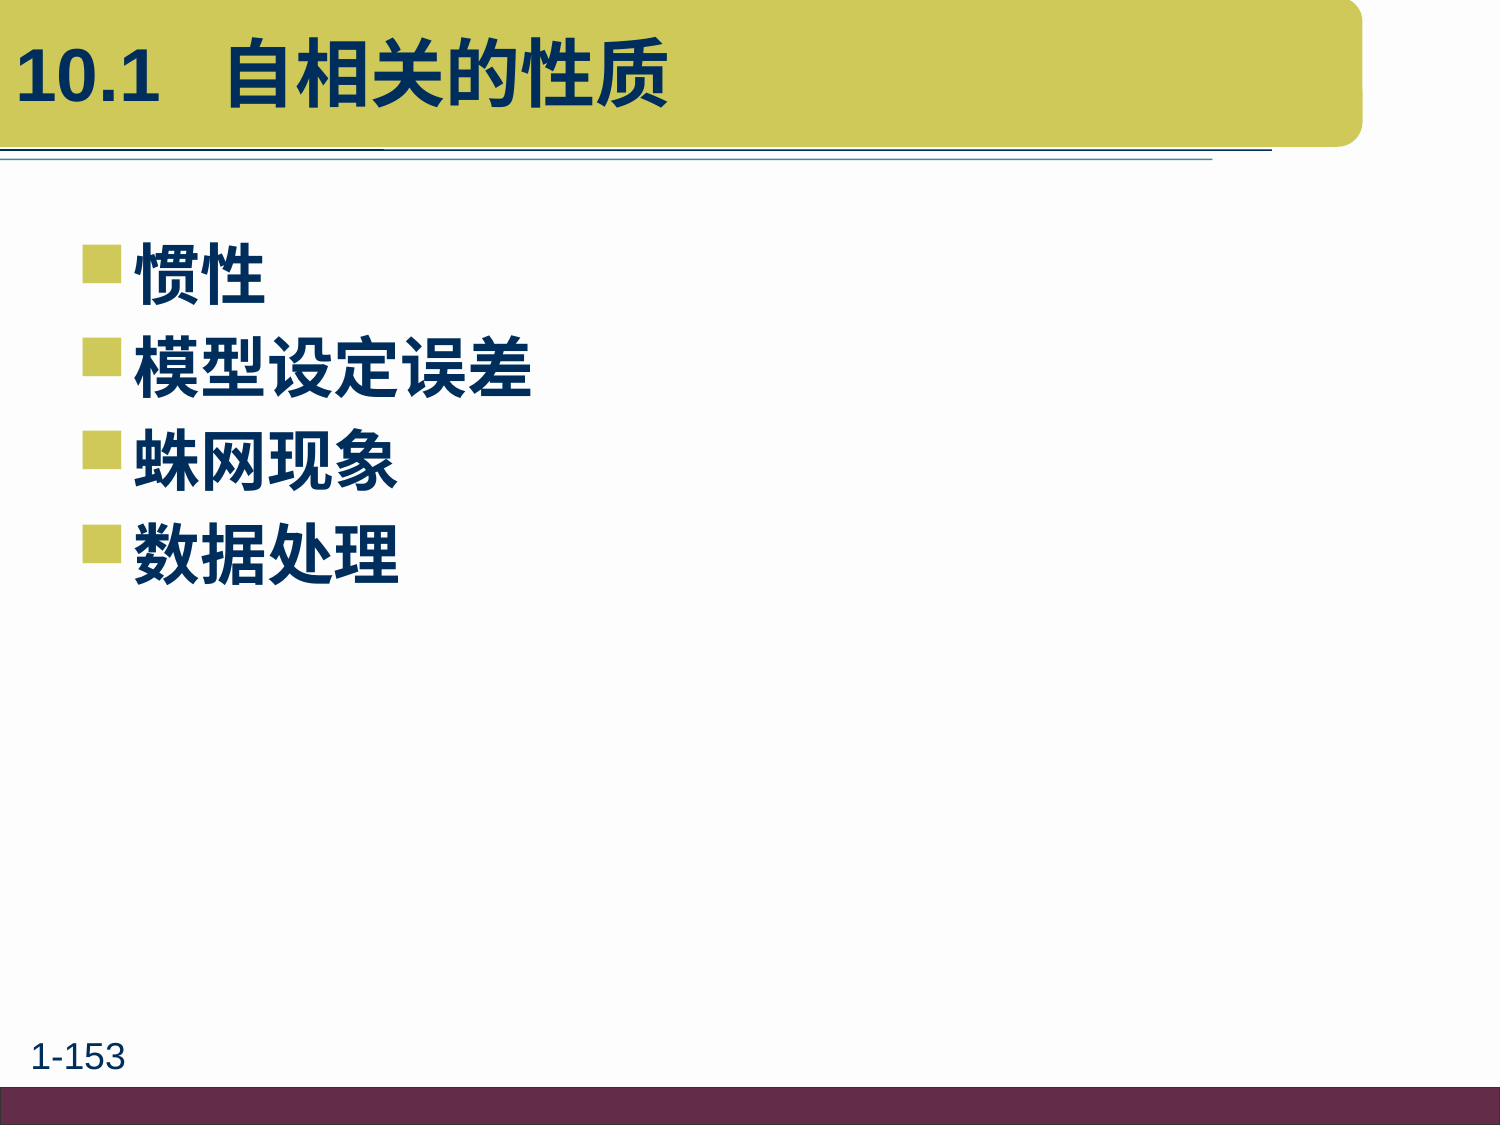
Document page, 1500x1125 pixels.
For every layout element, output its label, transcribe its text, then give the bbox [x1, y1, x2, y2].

list 惯性 模型设定误差 蛛网现象 数据处理 [62, 224, 1438, 900]
title 10.1 自相关的性质 [0, 0, 1500, 147]
